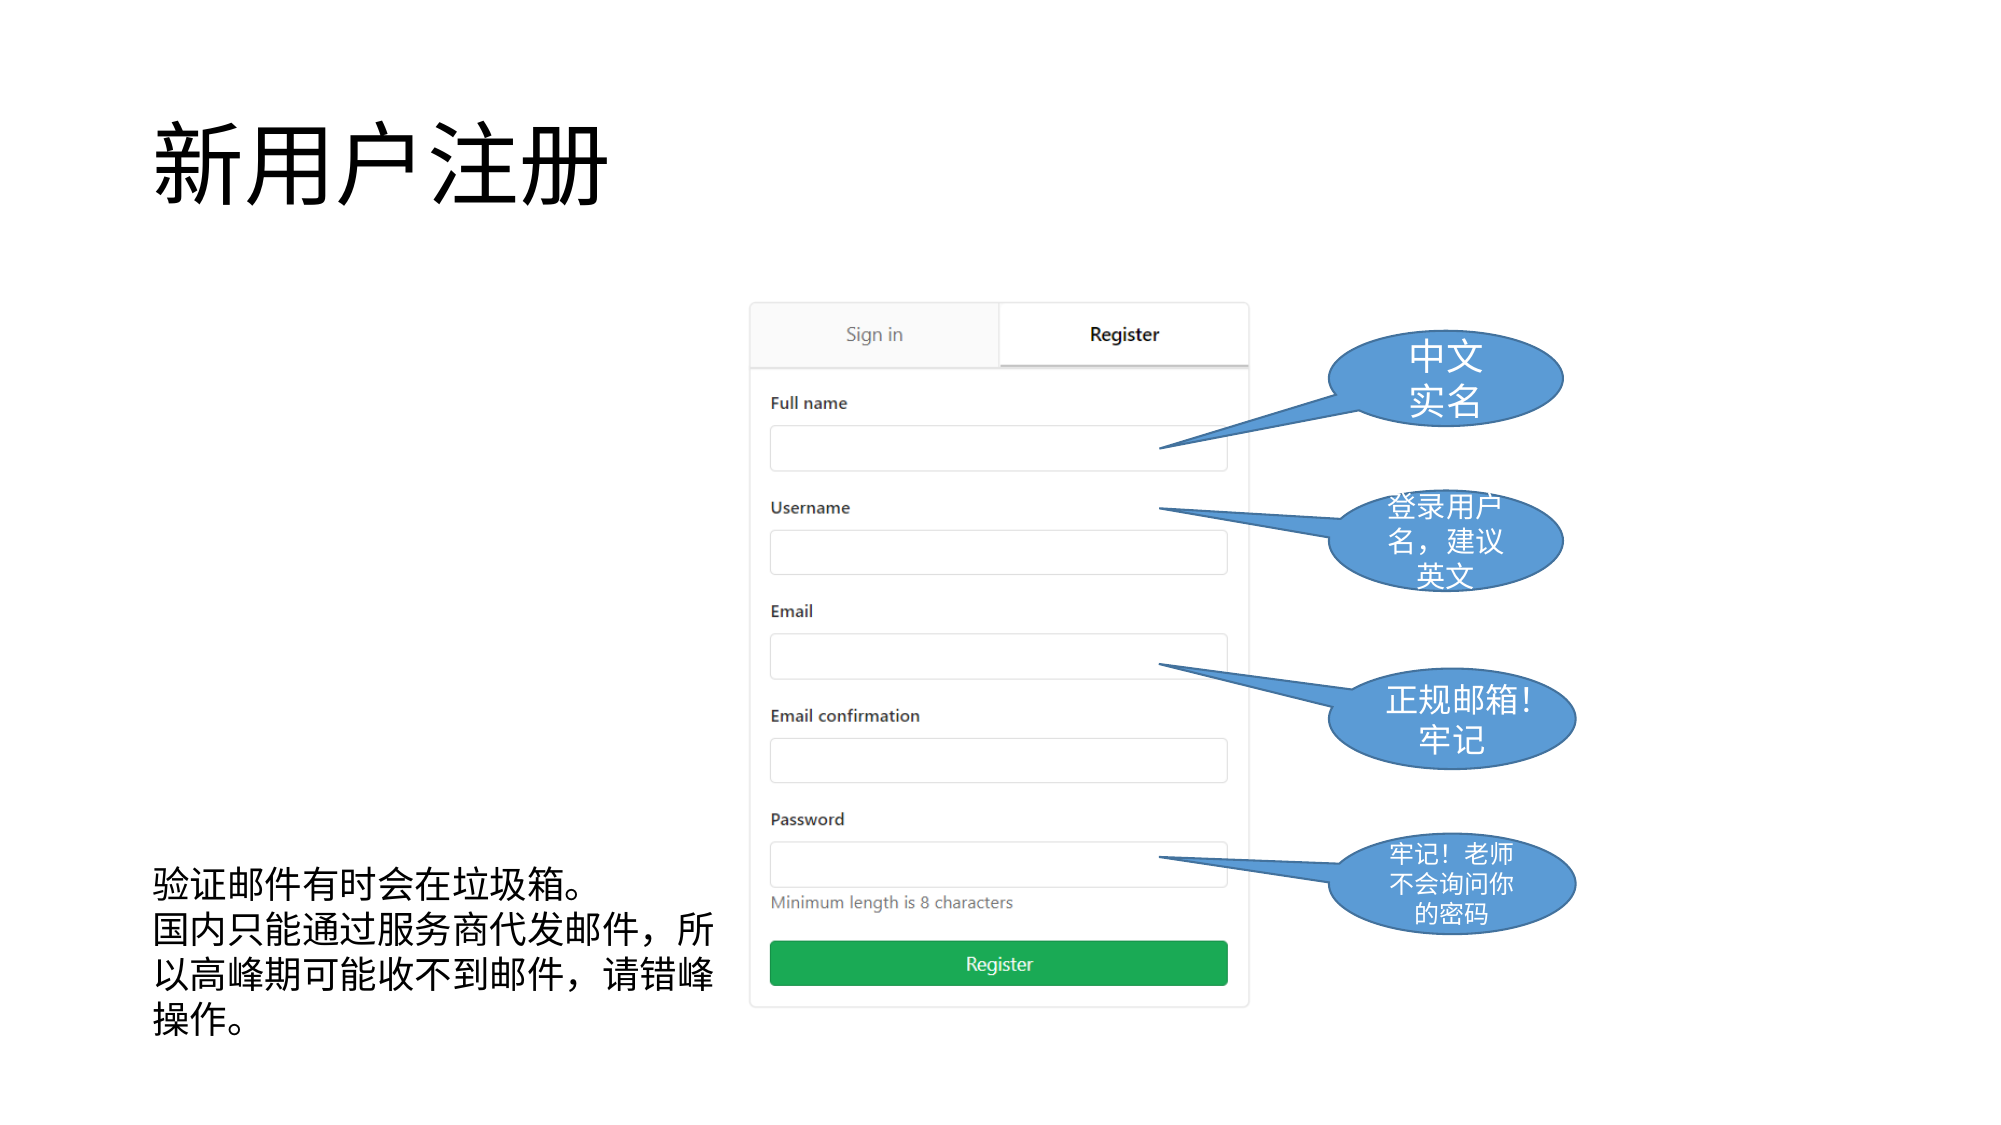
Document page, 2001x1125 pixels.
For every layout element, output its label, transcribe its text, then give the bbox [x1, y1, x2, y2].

title 新用户注册 [137, 59, 1863, 278]
text_box 验证邮件有时会在垃圾箱。 国内只能通过服务商代发邮件，所以高峰期可能收不到邮件，请错峰操作。 [137, 853, 732, 1049]
text_box 正规邮箱！牢记 [1257, 667, 1577, 771]
text_box 牢记！老师不会询问你的密码 [1257, 832, 1577, 936]
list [743, 299, 1257, 1014]
text_box 登录用户名，建议英文 [1257, 489, 1565, 593]
text_box 中文 实名 [1257, 329, 1564, 431]
